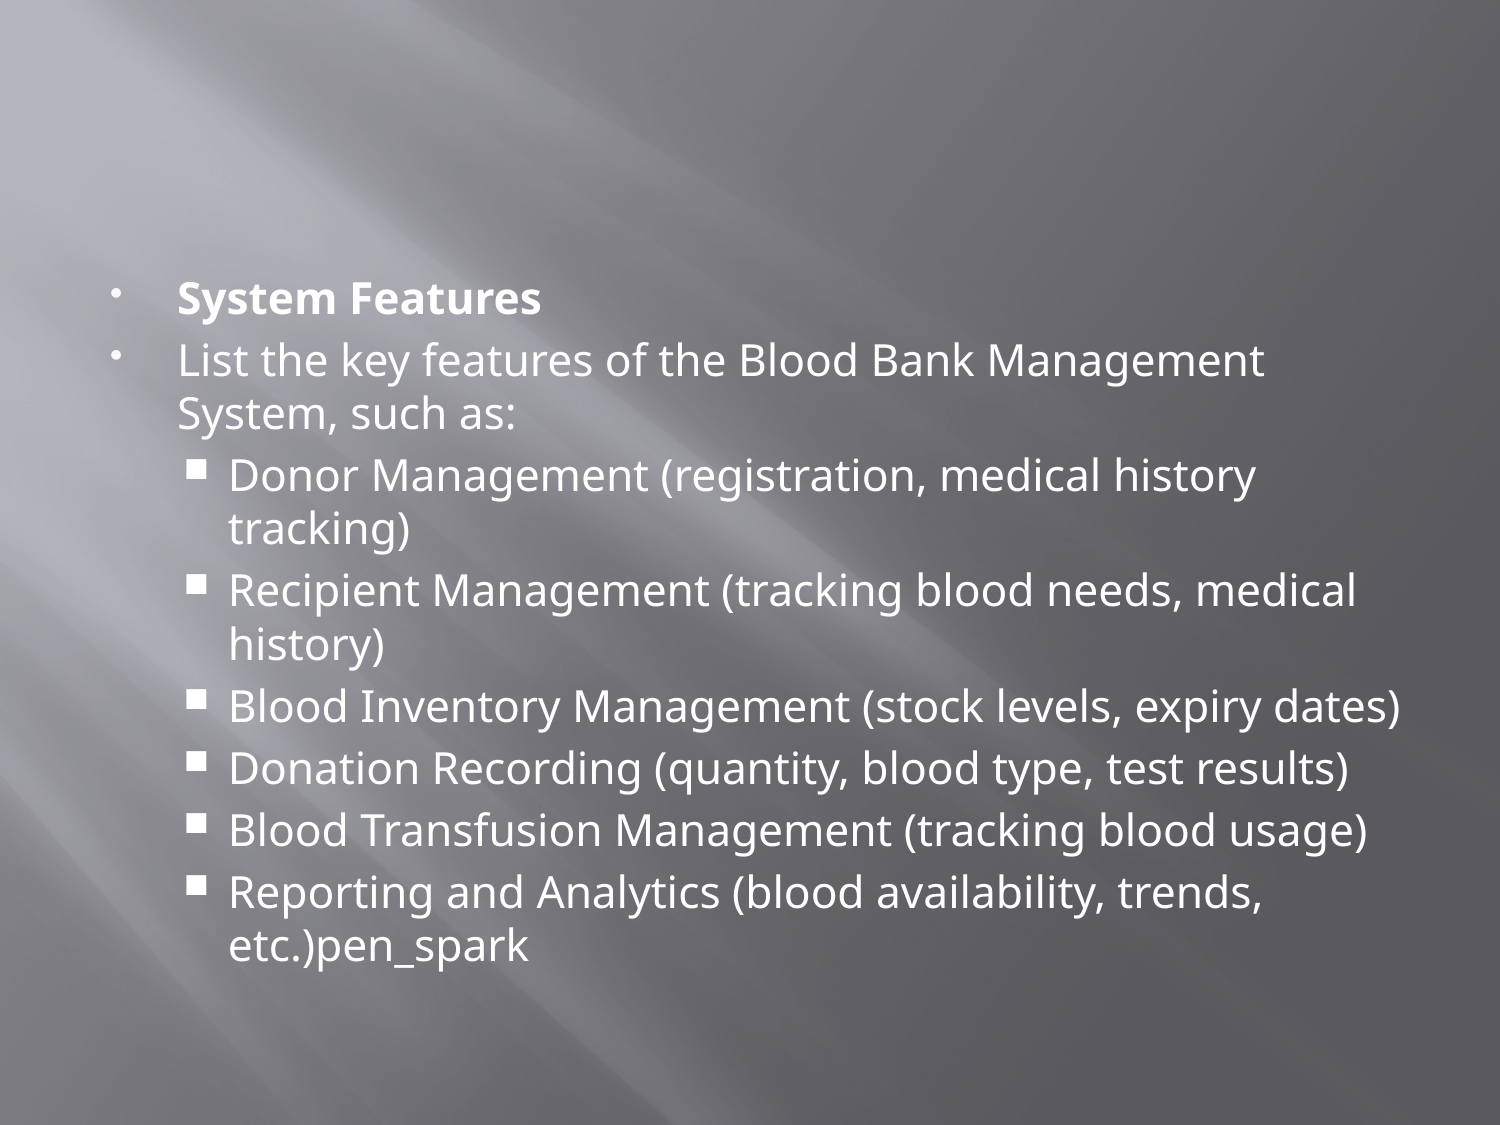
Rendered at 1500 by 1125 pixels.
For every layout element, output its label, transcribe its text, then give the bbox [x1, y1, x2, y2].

list System Features List the key features of the Blood Bank Management System, such as: Donor Management (registration, medical history tracking) Recipient Management (tracking blood needs, medical history) Blood Inventory Management (stock levels, expiry dates) Donation Recording (quantity, blood type, test results) Blood Transfusion Management (tracking blood usage) Reporting and Analytics (blood availability, trends, etc.)pen_spark [75, 262, 1425, 1035]
